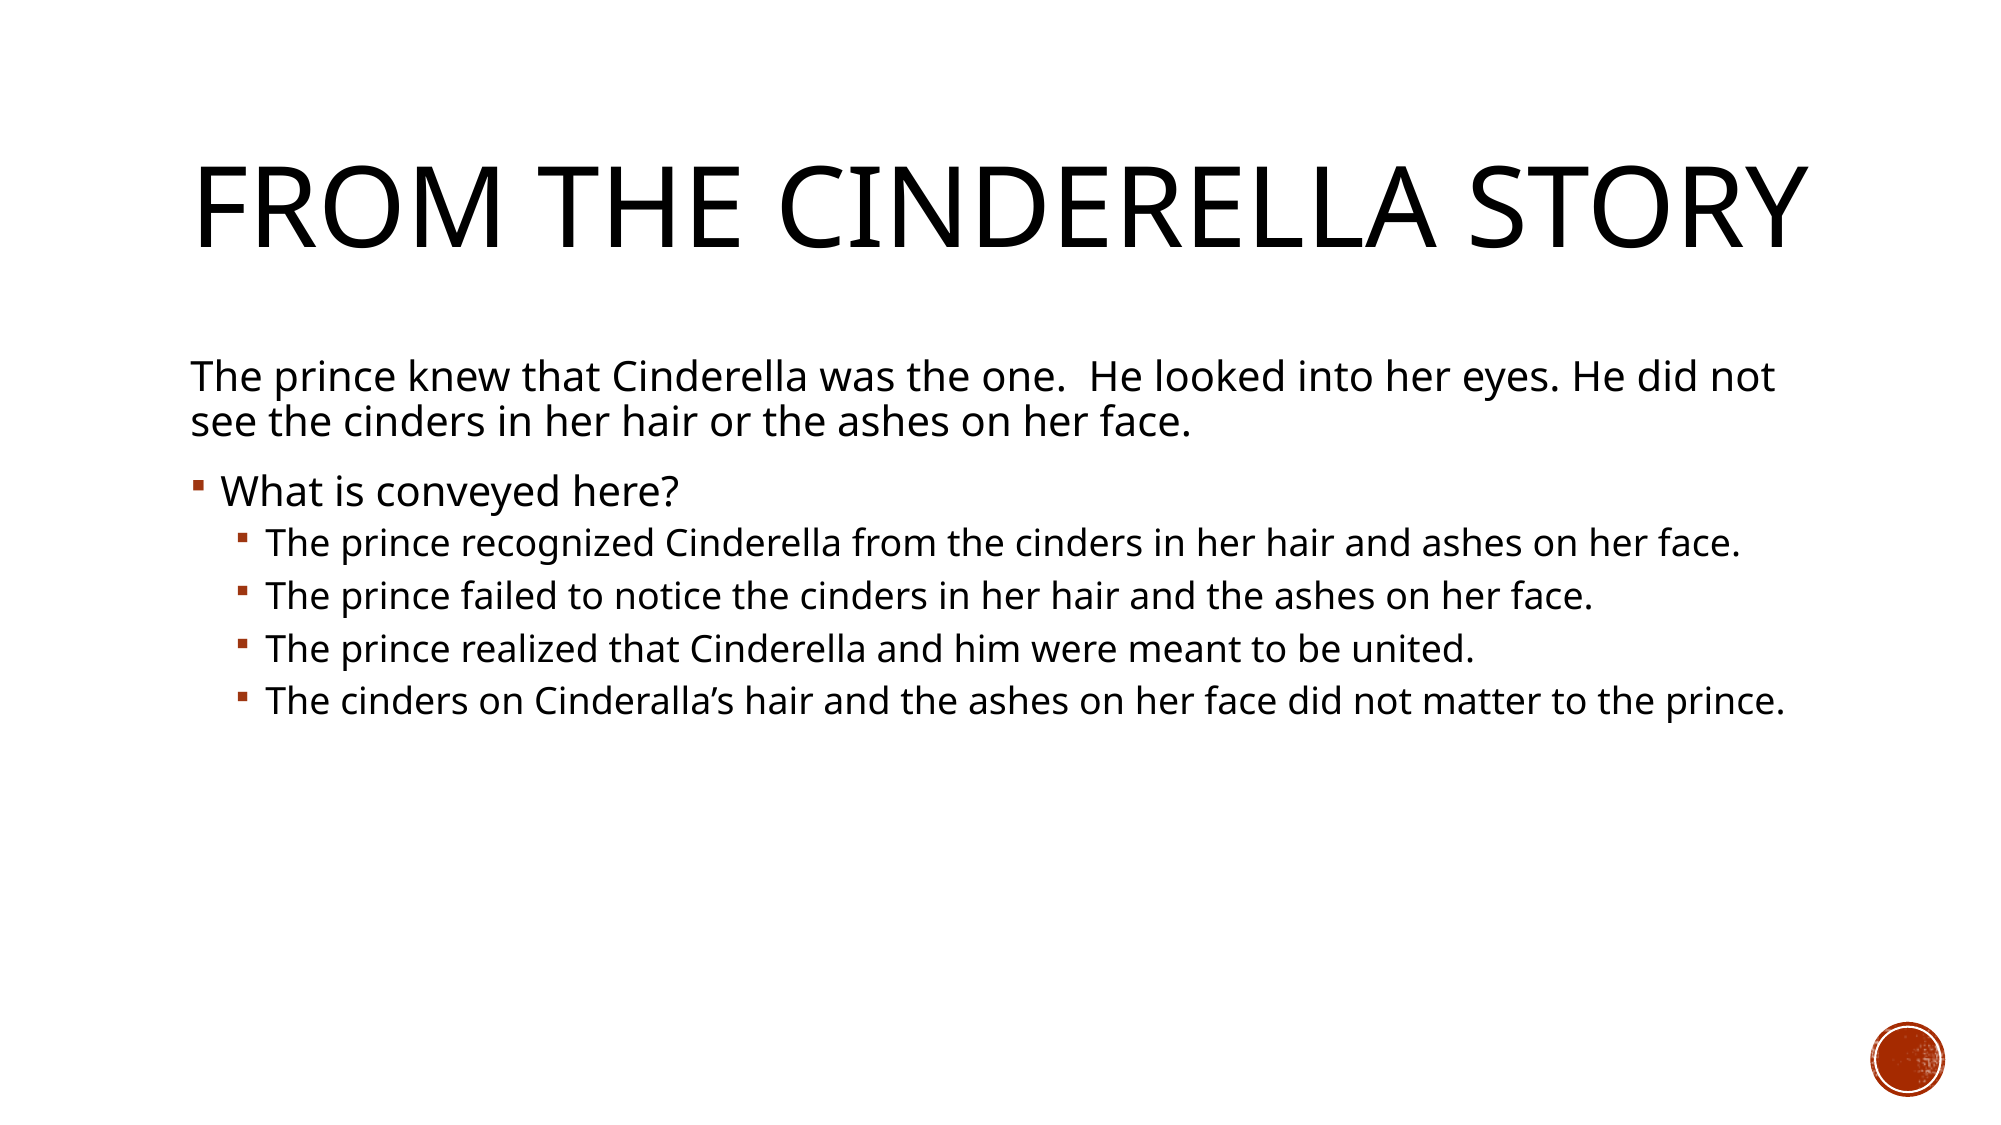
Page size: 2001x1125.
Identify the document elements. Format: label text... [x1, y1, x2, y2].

list The prince knew that Cinderella was the one. He looked into her eyes. He did not see the cinders in her hair or the ashes on her face. What is conveyed here? The prince recognized Cinderella from the cinders in her hair and ashes on her face. The prince failed to notice the cinders in her hair and the ashes on her face. The prince realized that Cinderella and him were meant to be united. The cinders on Cinderalla’s hair and the ashes on her face did not matter to the prince. [175, 348, 1826, 1013]
title From the Cinderella story [175, 79, 1826, 344]
